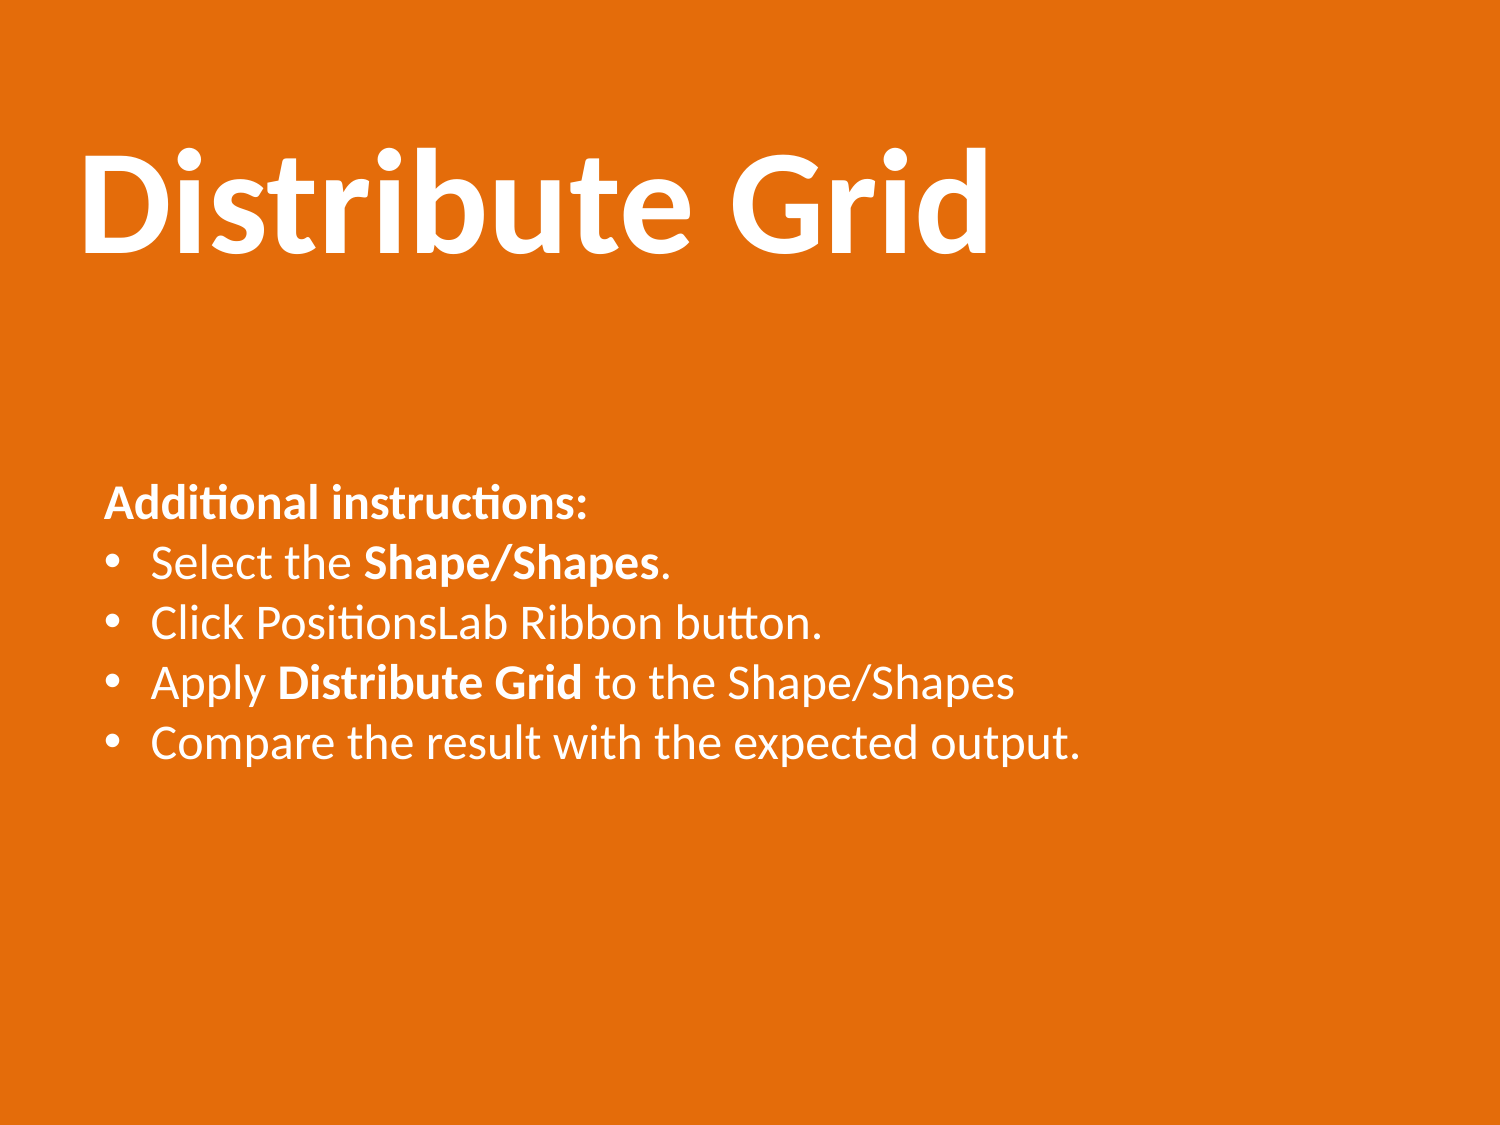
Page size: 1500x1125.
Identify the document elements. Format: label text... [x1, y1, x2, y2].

text_box Additional instructions: Select the Shape/Shapes. Click PositionsLab Ribbon button. Apply Distribute Grid to the Shape/Shapes Compare the result with the expected output. [88, 462, 1339, 778]
title Distribute Grid [62, 99, 1413, 288]
